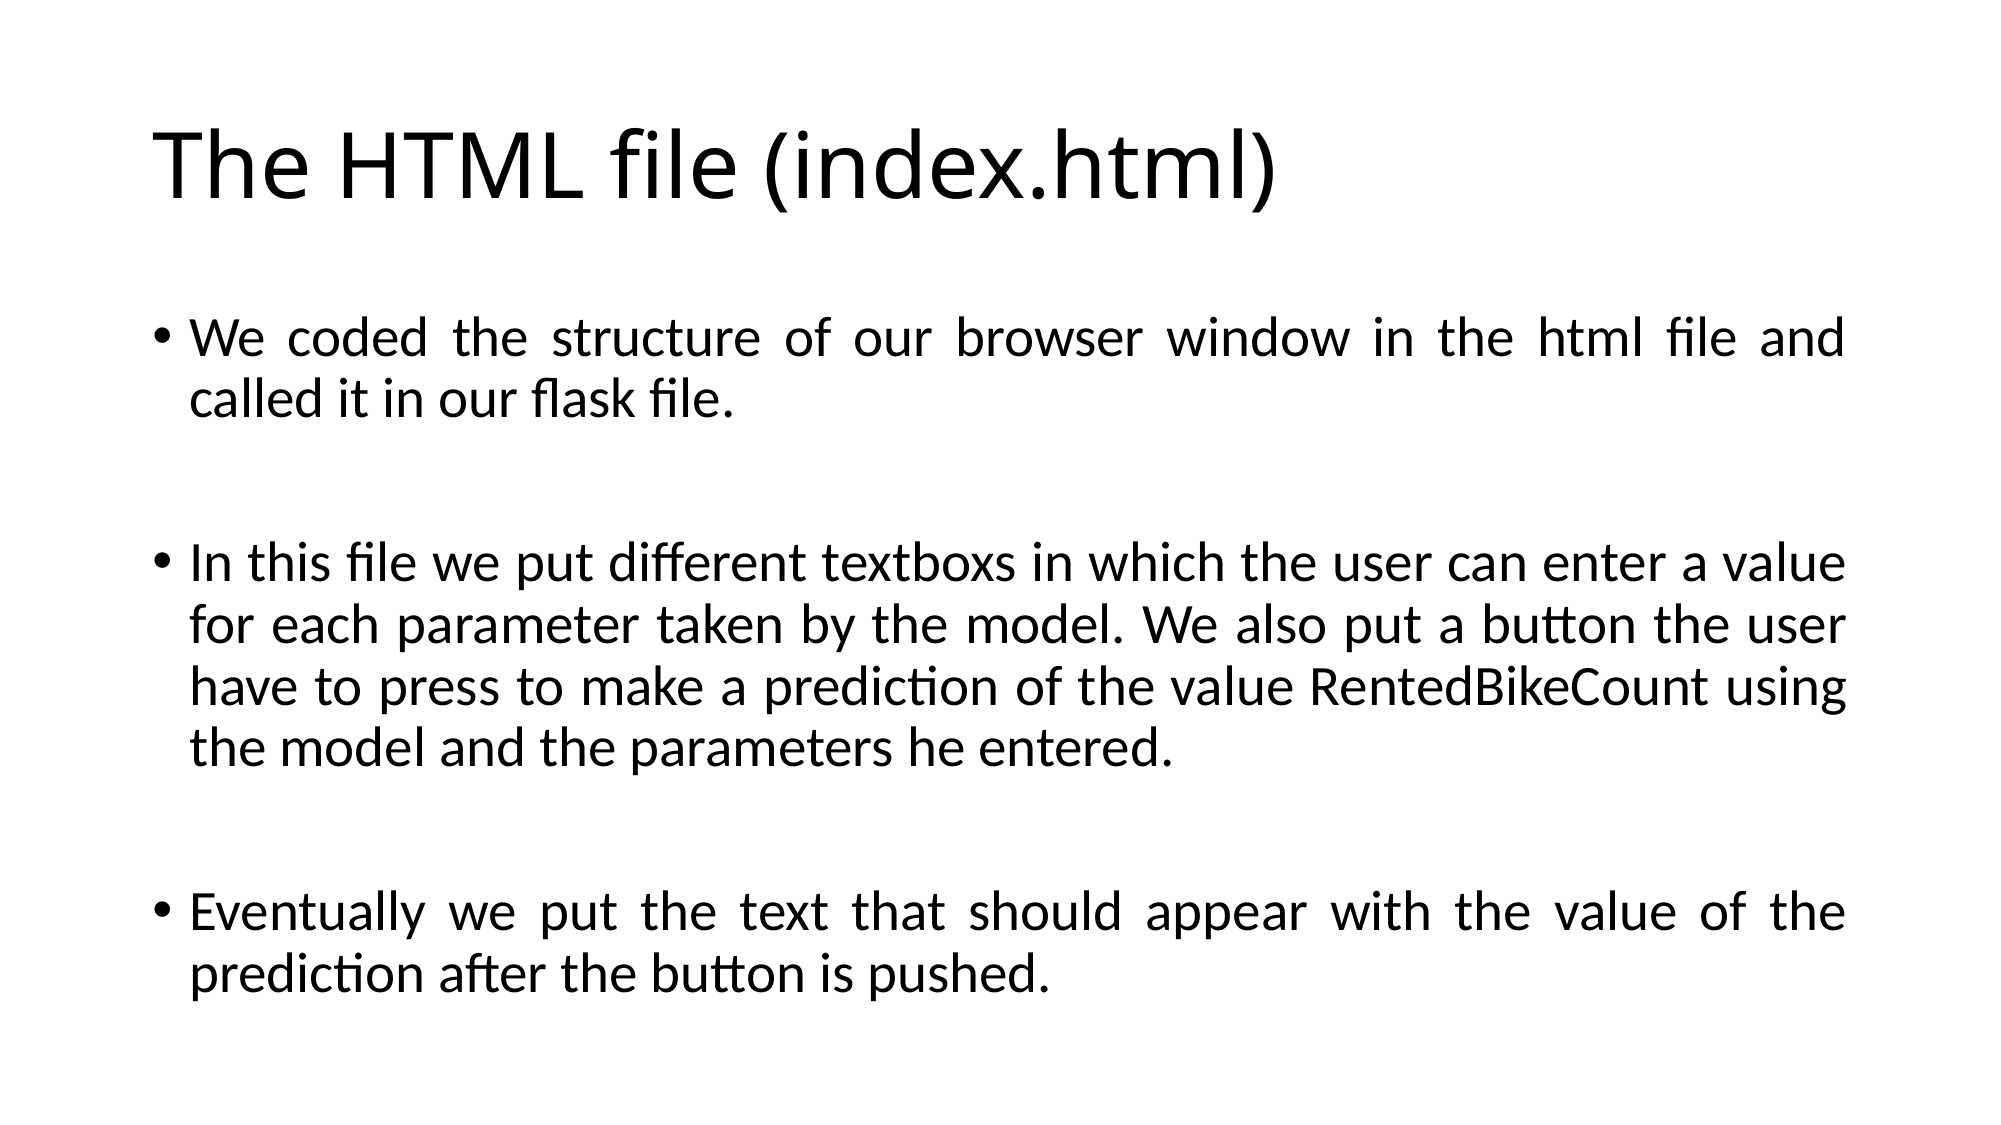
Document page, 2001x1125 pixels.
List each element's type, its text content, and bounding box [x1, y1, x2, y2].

list We coded the structure of our browser window in the html file and called it in our flask file. In this file we put different textboxs in which the user can enter a value for each parameter taken by the model. We also put a button the user have to press to make a prediction of the value RentedBikeCount using the model and the parameters he entered. Eventually we put the text that should appear with the value of the prediction after the button is pushed. [137, 299, 1863, 1014]
title The HTML file (index.html) [137, 59, 1863, 278]
